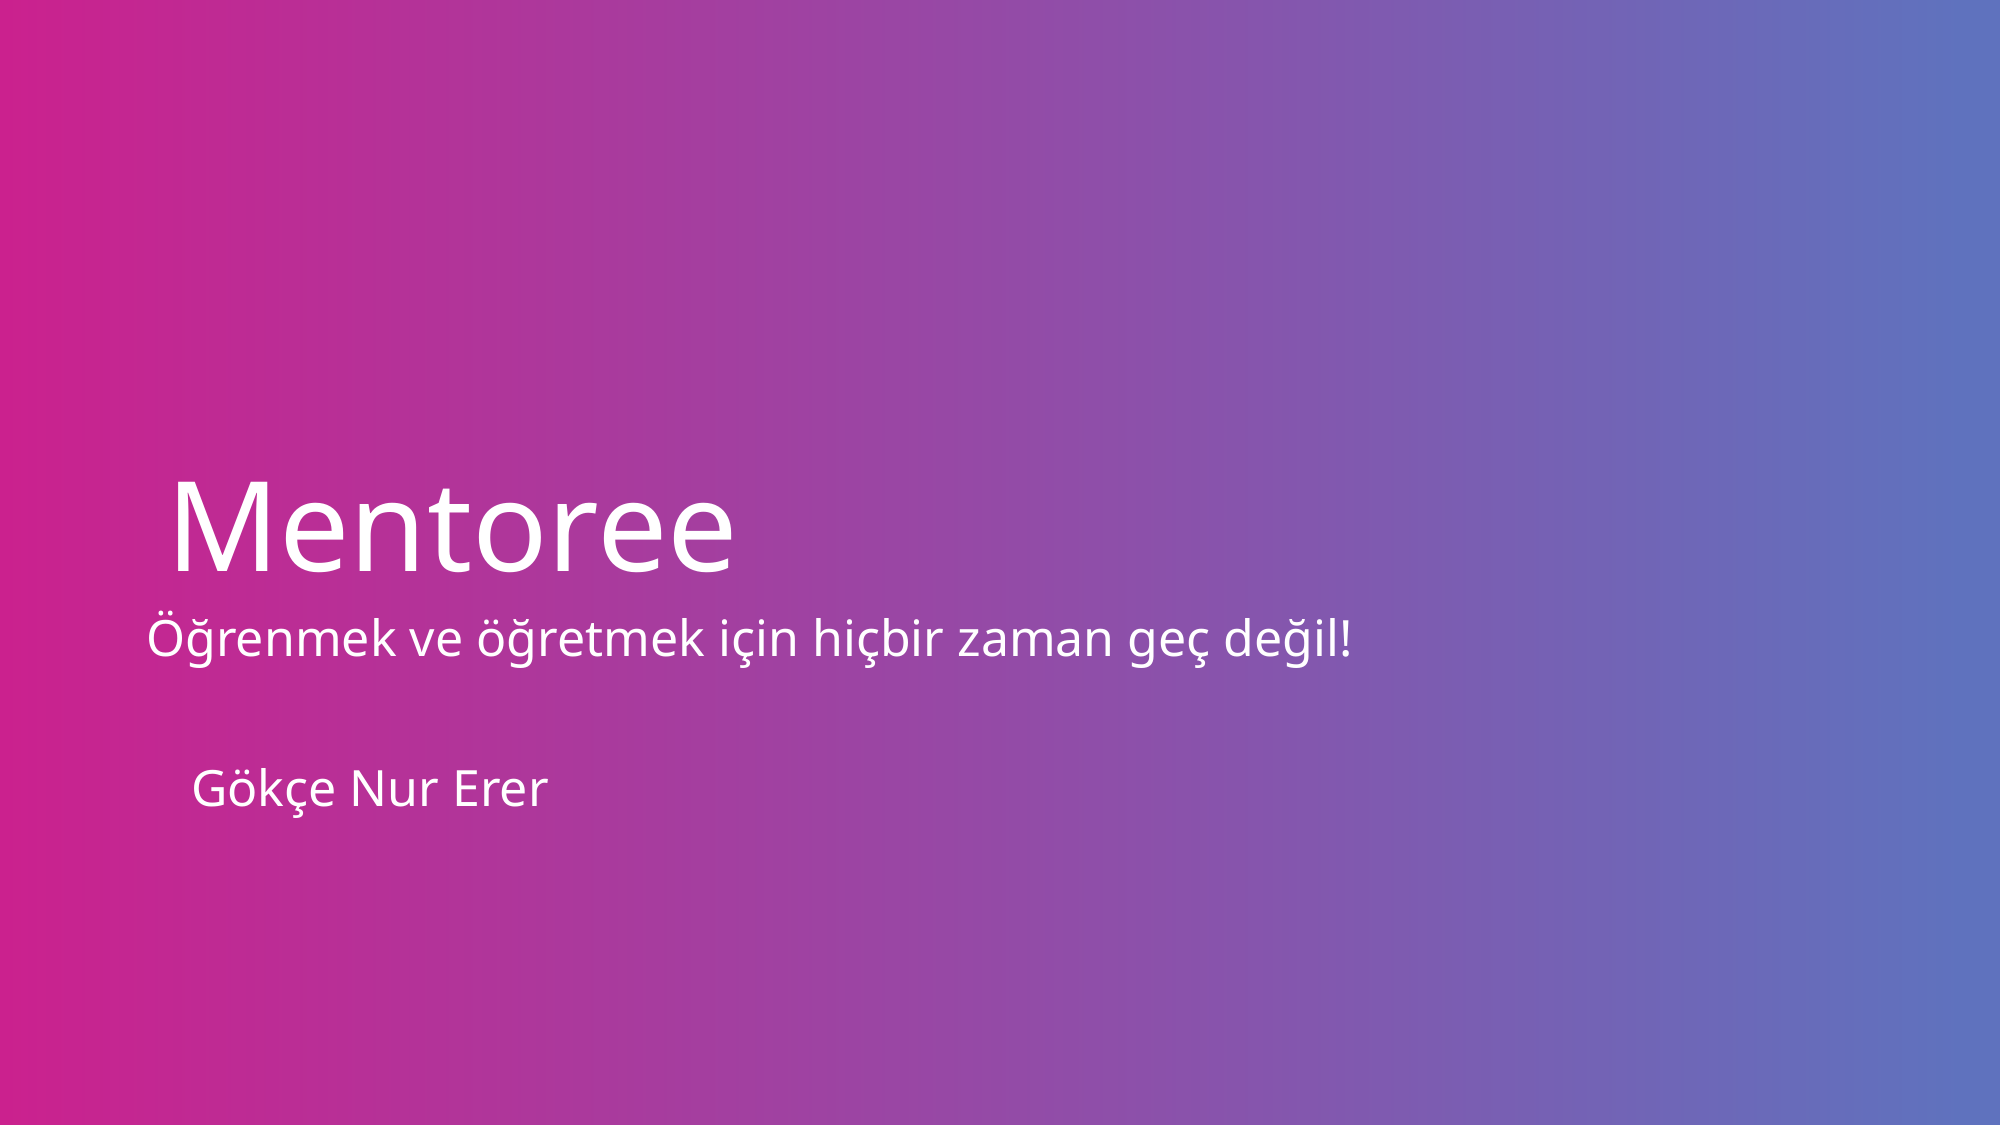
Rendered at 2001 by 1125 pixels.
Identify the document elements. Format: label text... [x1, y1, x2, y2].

subtitle Öğrenmek ve öğretmek için hiçbir zaman geç değil! Gökçe Nur Erer [0, 606, 1500, 878]
title Mentoree [0, 214, 1203, 606]
